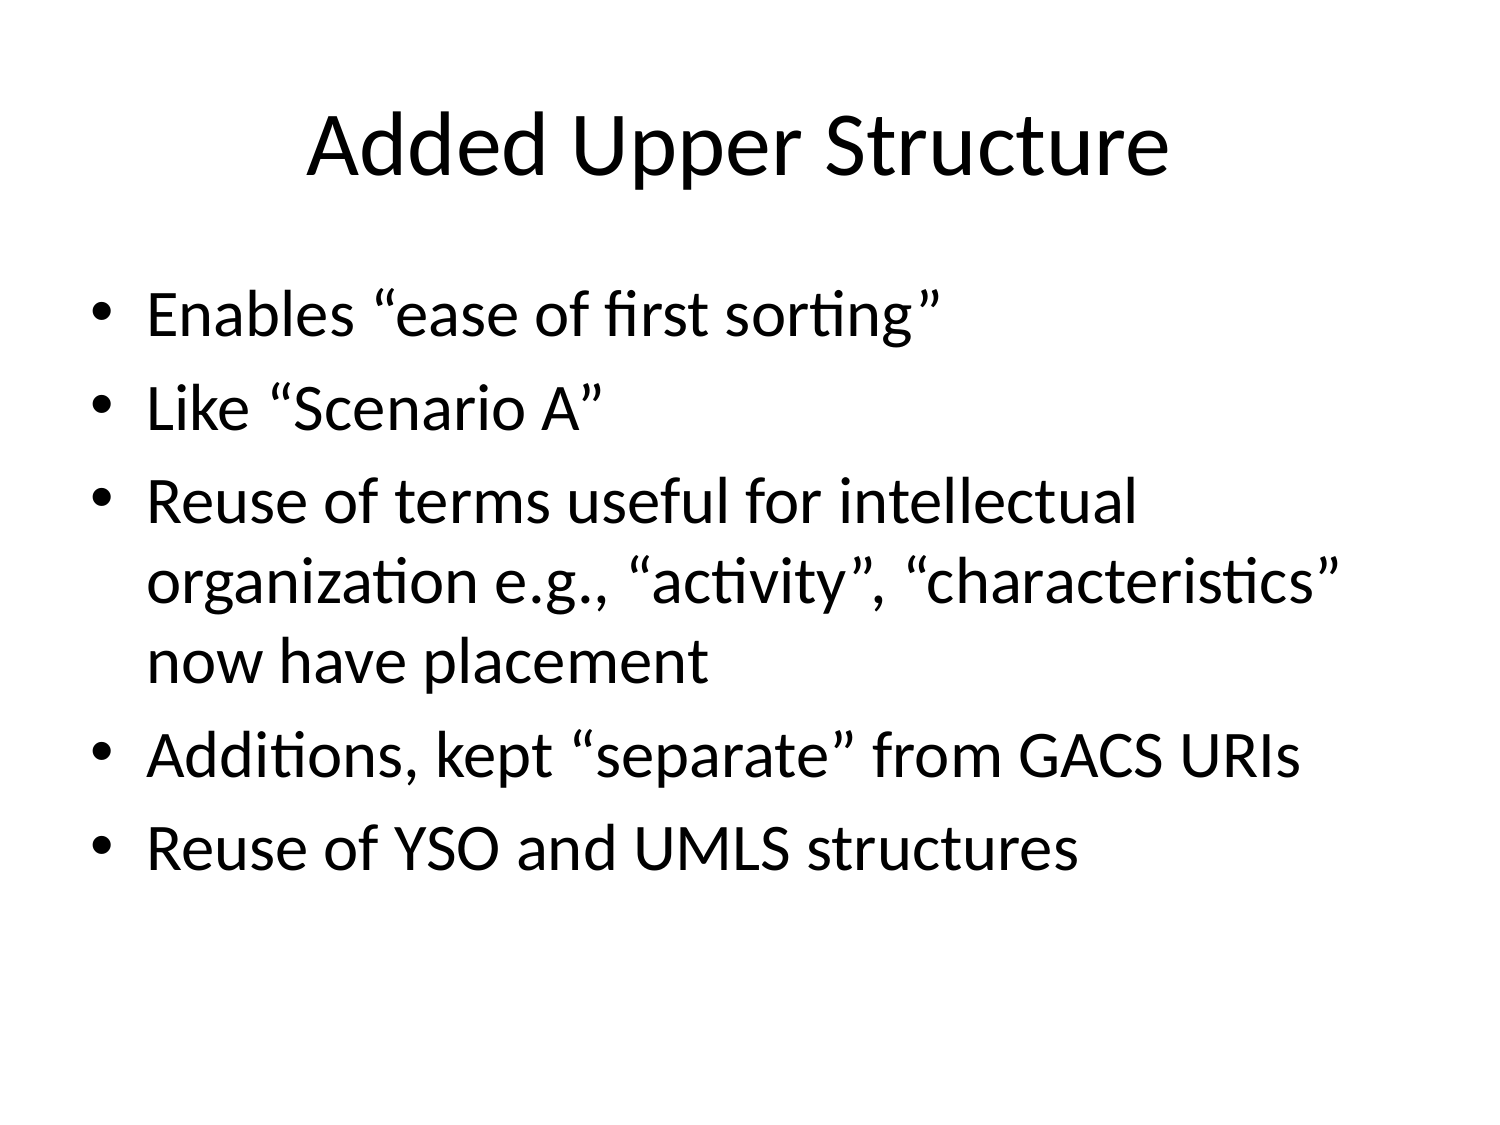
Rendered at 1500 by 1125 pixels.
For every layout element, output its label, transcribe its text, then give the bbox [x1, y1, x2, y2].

title Added Upper Structure [75, 45, 1425, 233]
list Enables “ease of first sorting” Like “Scenario A” Reuse of terms useful for intellectual organization e.g., “activity”, “characteristics” now have placement Additions, kept “separate” from GACS URIs Reuse of YSO and UMLS structures [75, 262, 1425, 1005]
